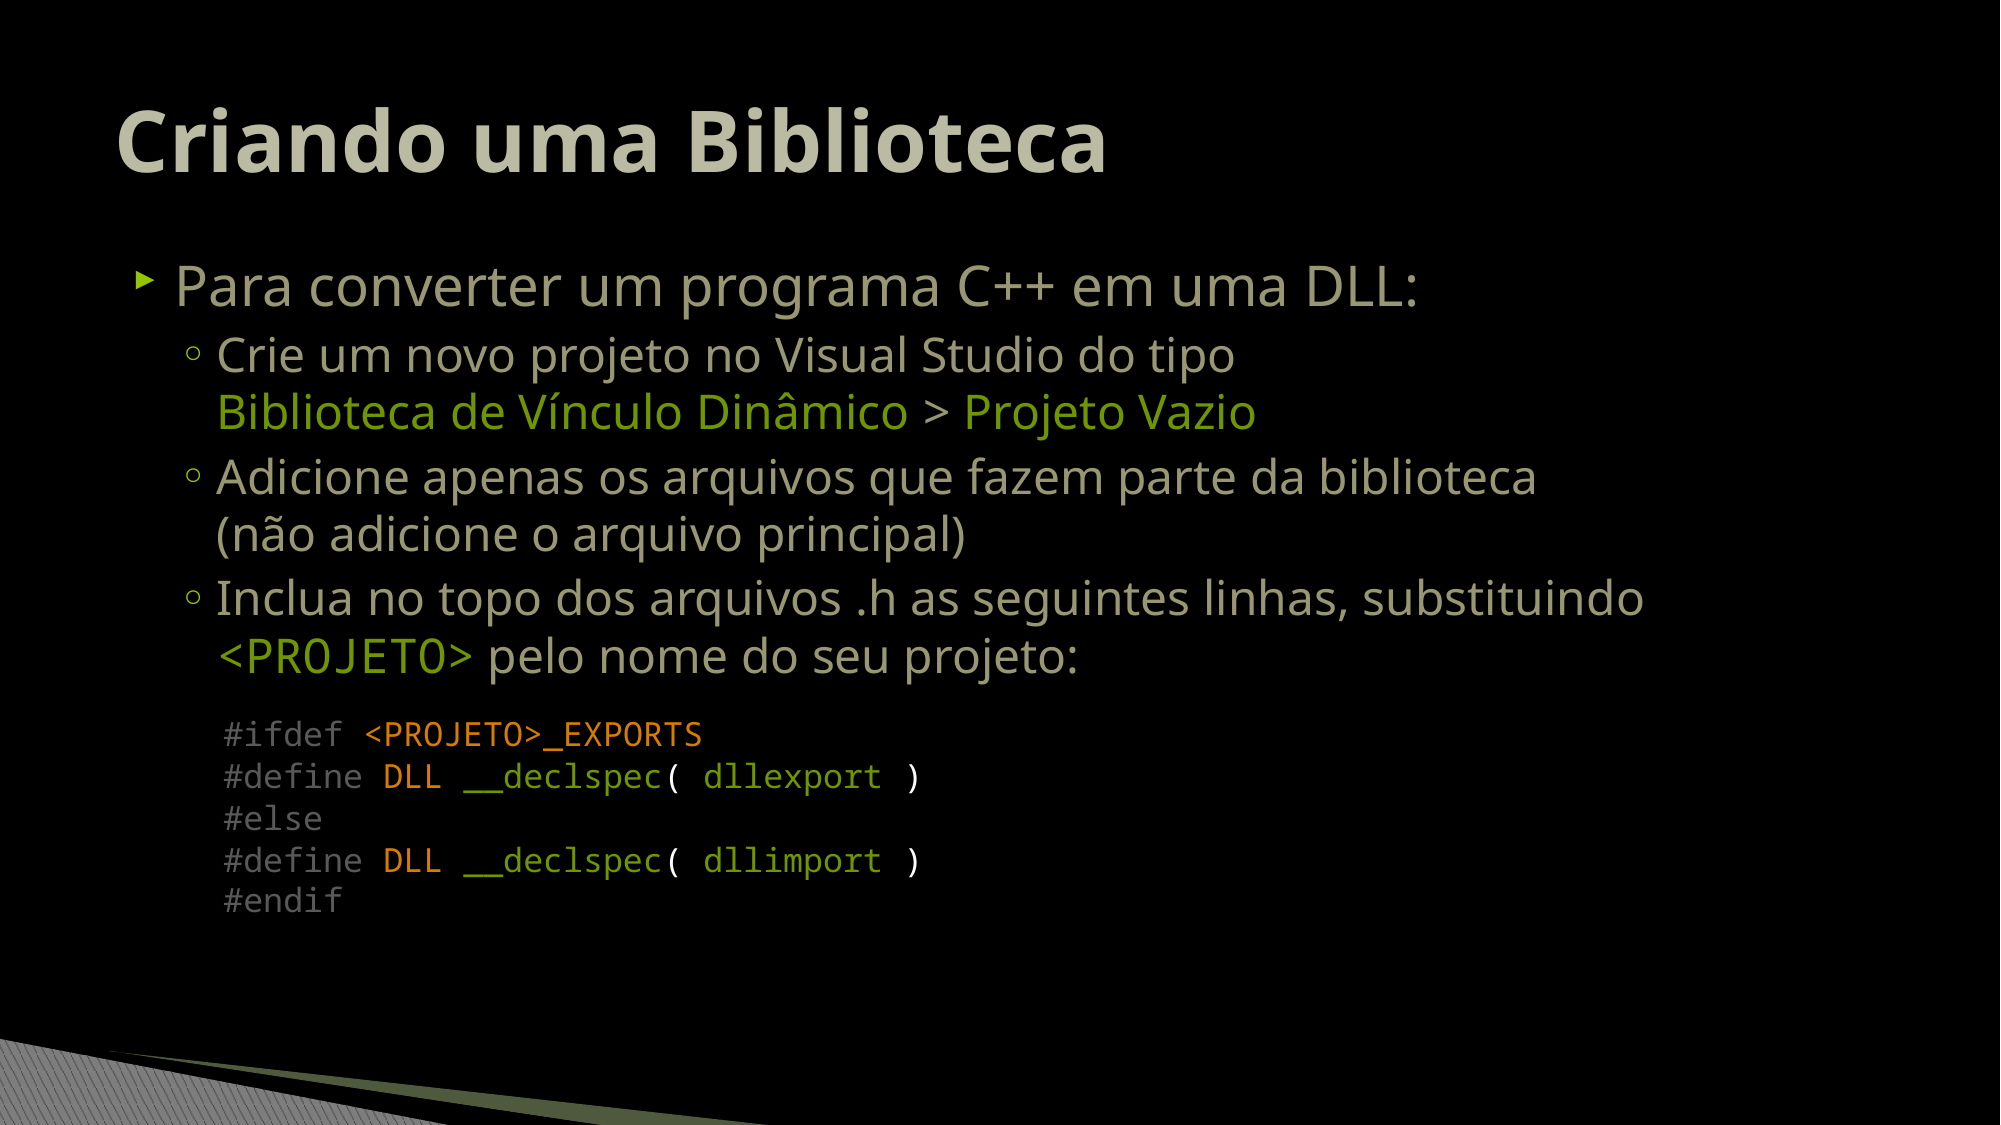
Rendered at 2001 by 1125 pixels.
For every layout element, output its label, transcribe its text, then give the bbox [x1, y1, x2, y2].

title Criando uma Biblioteca [99, 45, 1900, 233]
text_box #ifdef <PROJETO>_EXPORTS #define DLL __declspec( dllexport ) #else #define DLL __declspec( dllimport ) #endif [208, 704, 959, 927]
list Para converter um programa C++ em uma DLL: Crie um novo projeto no Visual Studio do tipo Biblioteca de Vínculo Dinâmico > Projeto Vazio Adicione apenas os arquivos que fazem parte da biblioteca (não adicione o arquivo principal) Inclua no topo dos arquivos .h as seguintes linhas, substituindo <PROJETO> pelo nome do seu projeto: [99, 243, 1900, 986]
picture [0, 1038, 449, 1125]
